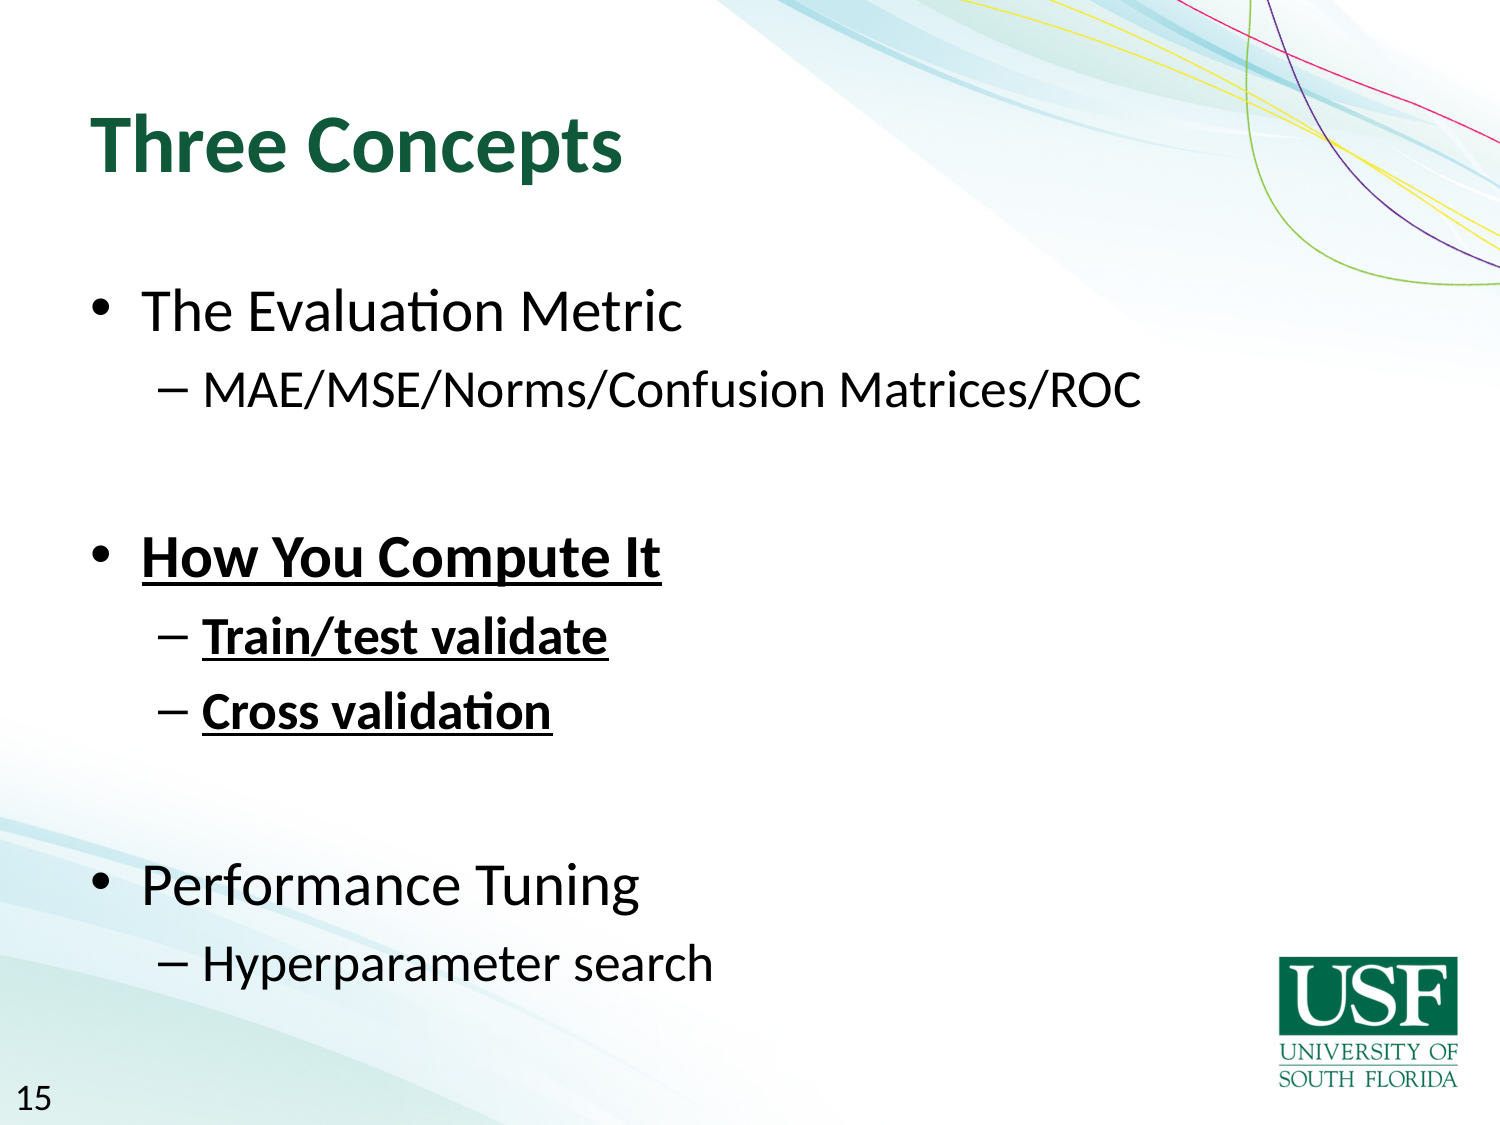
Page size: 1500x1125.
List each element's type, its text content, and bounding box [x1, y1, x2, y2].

list The Evaluation Metric MAE/MSE/Norms/Confusion Matrices/ROC How You Compute It Train/test validate Cross validation Performance Tuning Hyperparameter search [75, 262, 1425, 1005]
title Three Concepts [75, 45, 1425, 233]
slide_number 15 [0, 1065, 350, 1125]
picture [0, 0, 1500, 1125]
